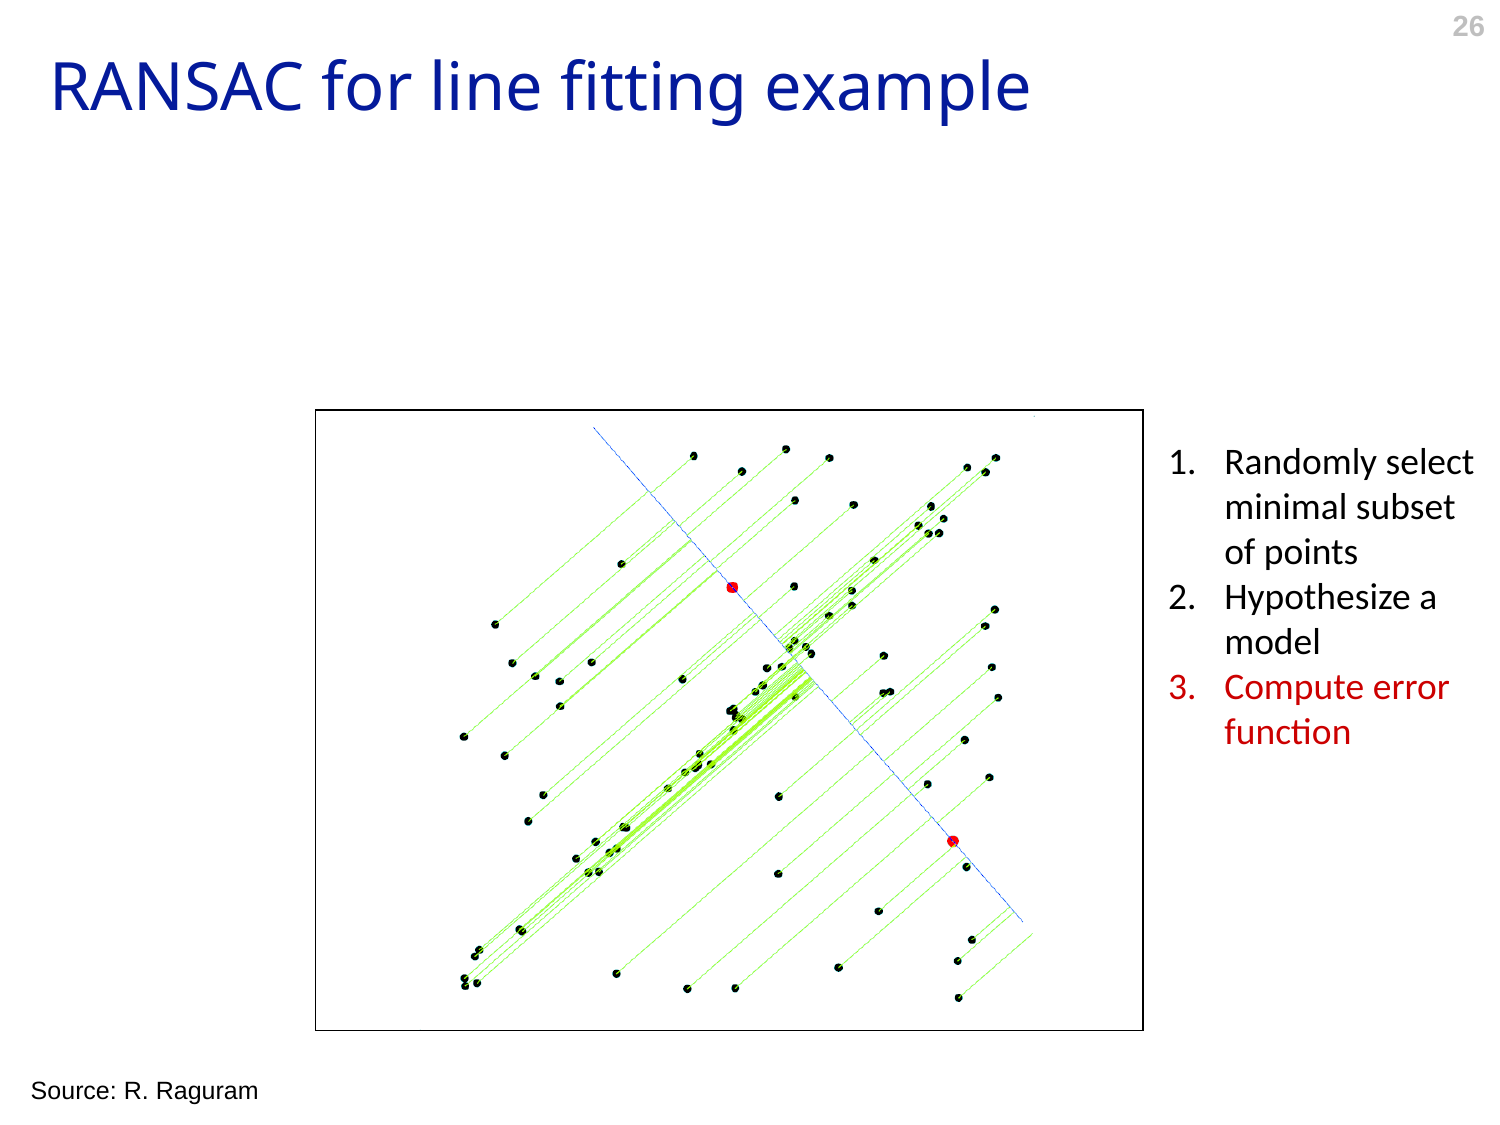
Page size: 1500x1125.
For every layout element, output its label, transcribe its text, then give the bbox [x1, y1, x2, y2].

title RANSAC for line fitting example [34, 27, 1466, 141]
text_box Randomly select minimal subset of points Hypothesize a model Compute error function [1153, 429, 1500, 760]
text_box Source: R. Raguram [15, 1067, 275, 1112]
picture [315, 410, 1143, 1031]
